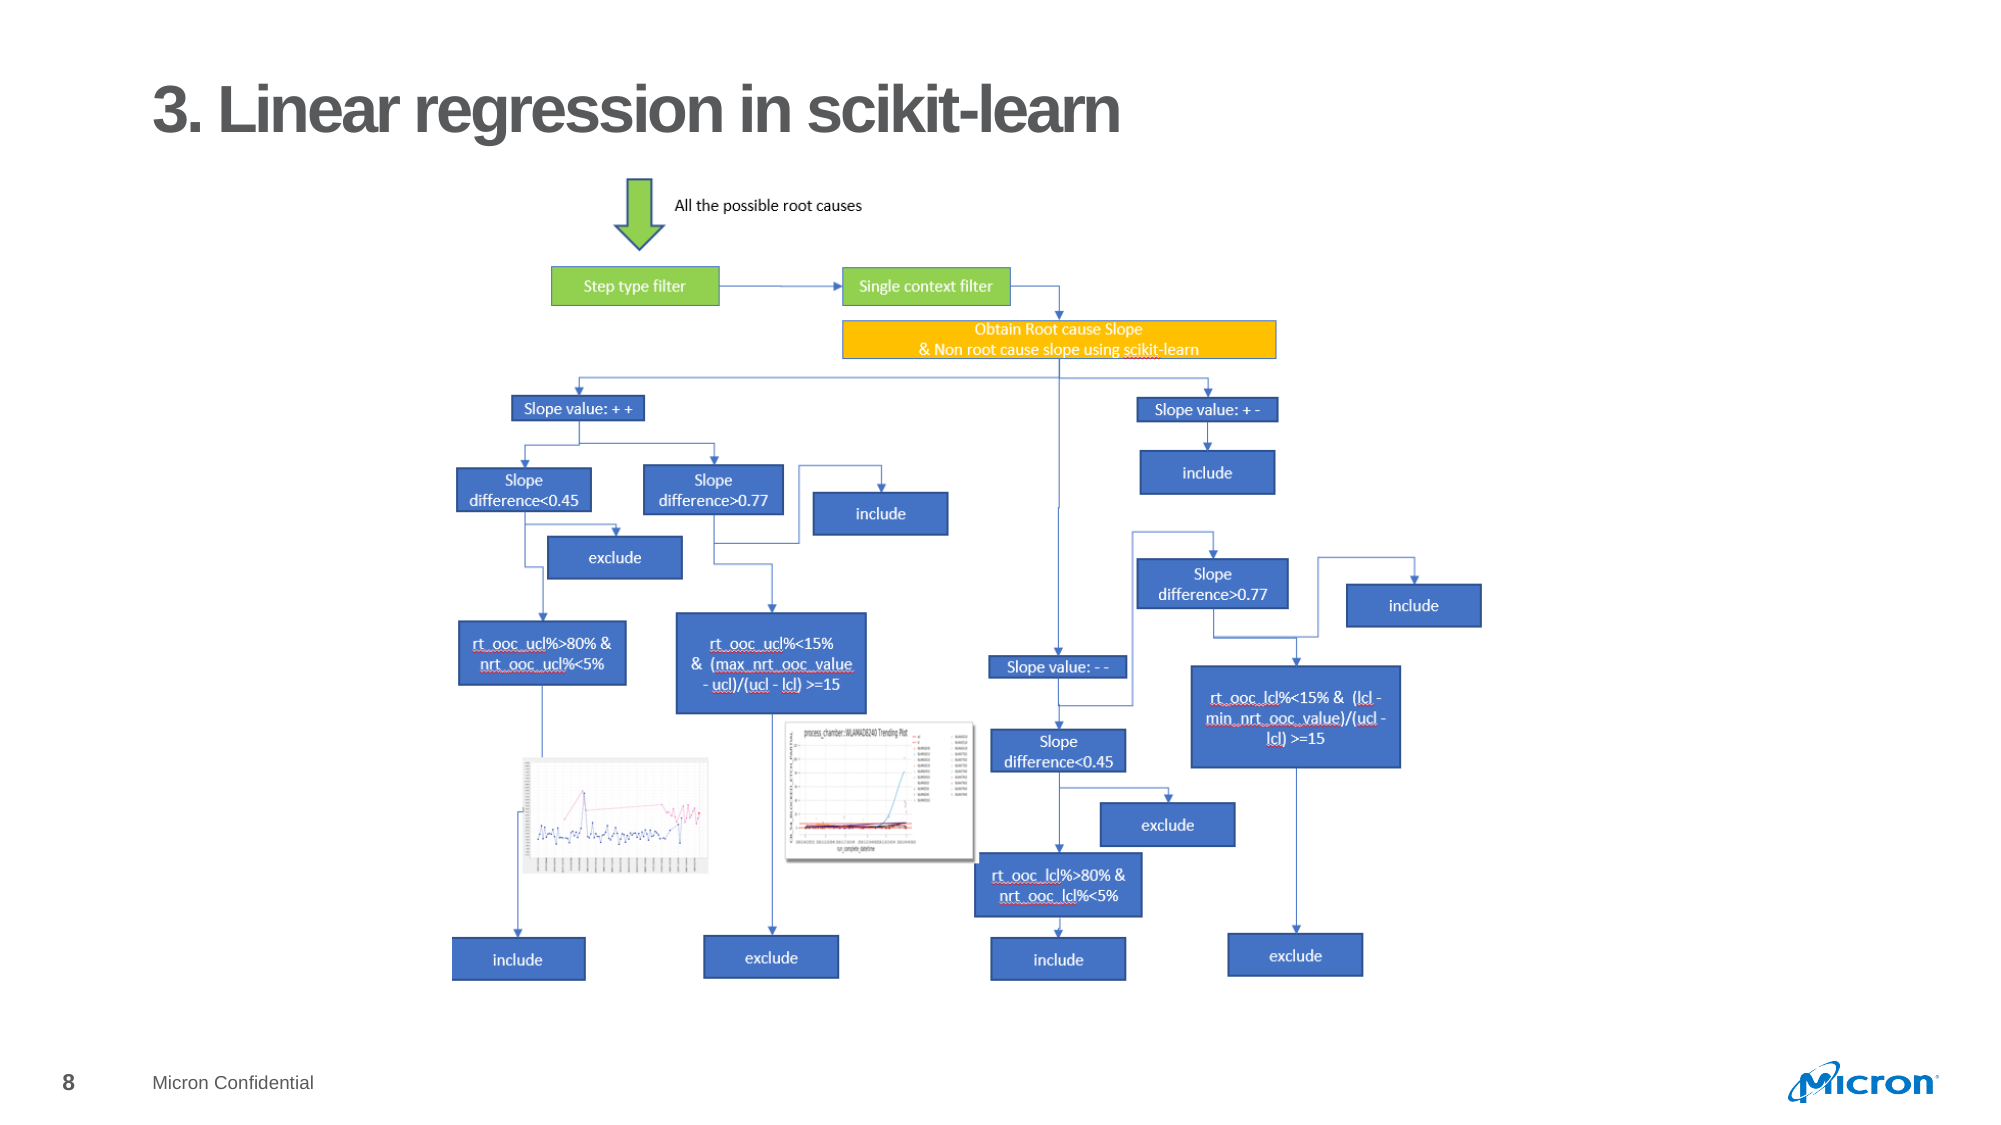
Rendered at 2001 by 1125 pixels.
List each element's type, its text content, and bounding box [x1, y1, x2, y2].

title 3. Linear regression in scikit-learn [137, 59, 1863, 163]
slide_number 8 [0, 1051, 138, 1112]
footer Micron Confidential [138, 1051, 366, 1112]
picture [1788, 1061, 1939, 1103]
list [452, 161, 1487, 989]
